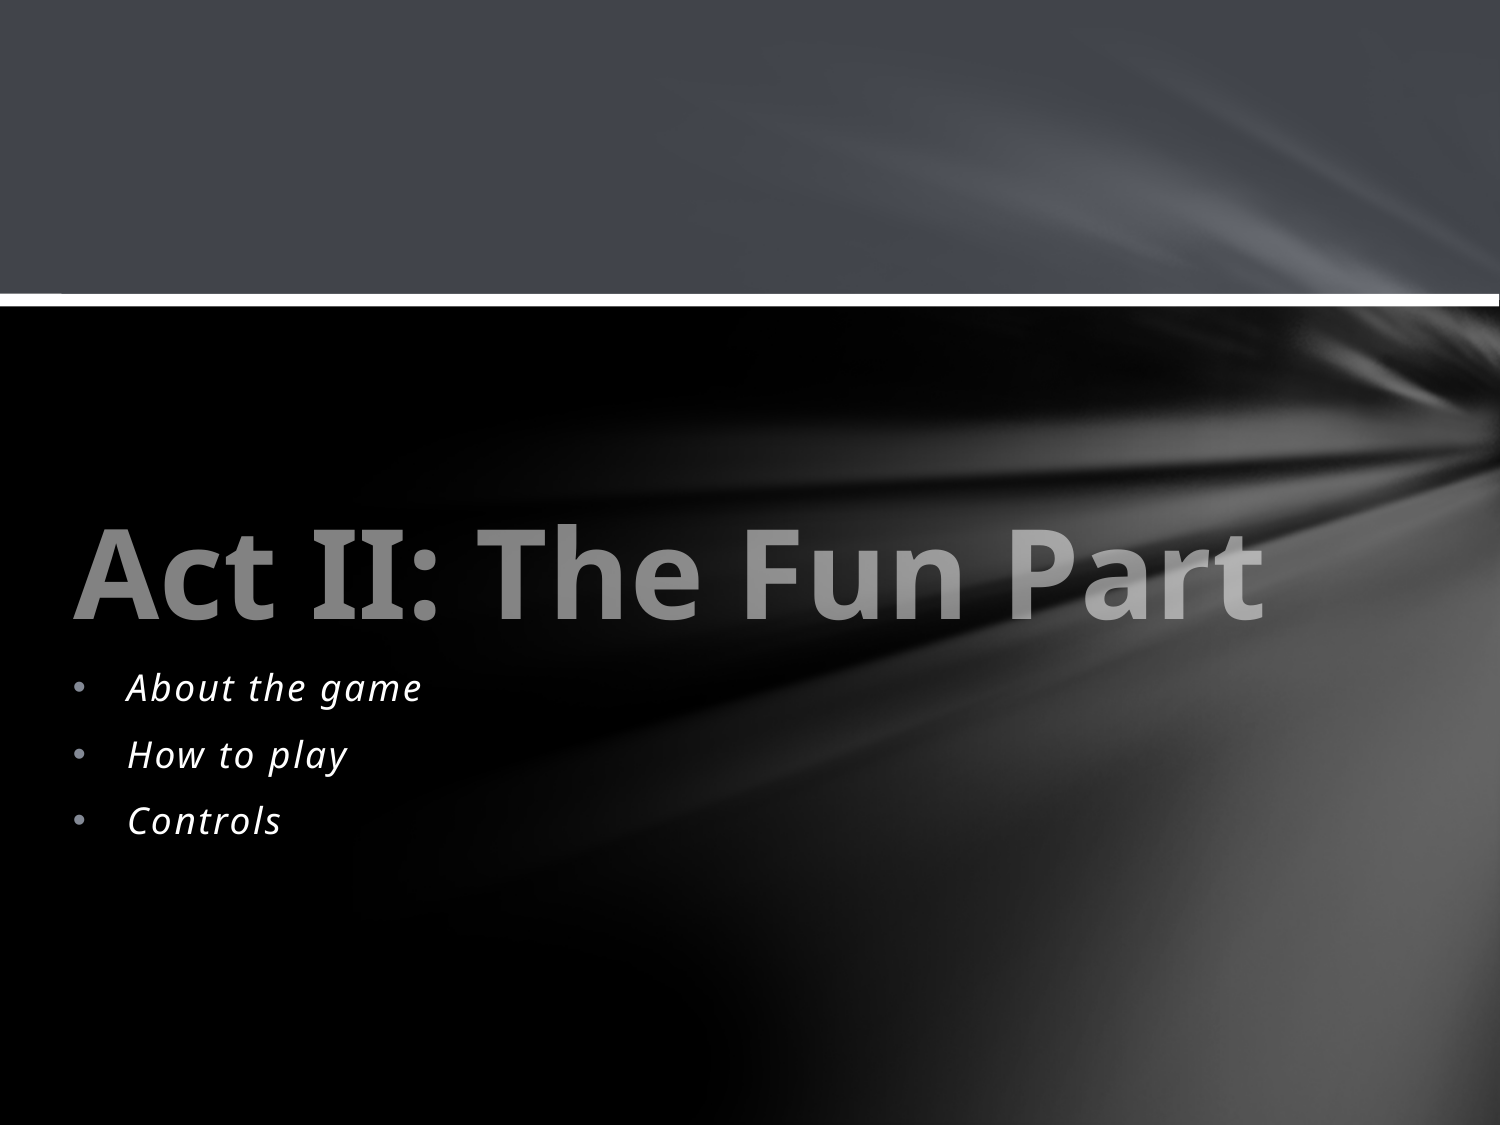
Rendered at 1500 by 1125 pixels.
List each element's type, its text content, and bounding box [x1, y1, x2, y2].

subtitle About the game How to play Controls [57, 656, 808, 850]
title Act II: The Fun Part [58, 326, 1443, 652]
